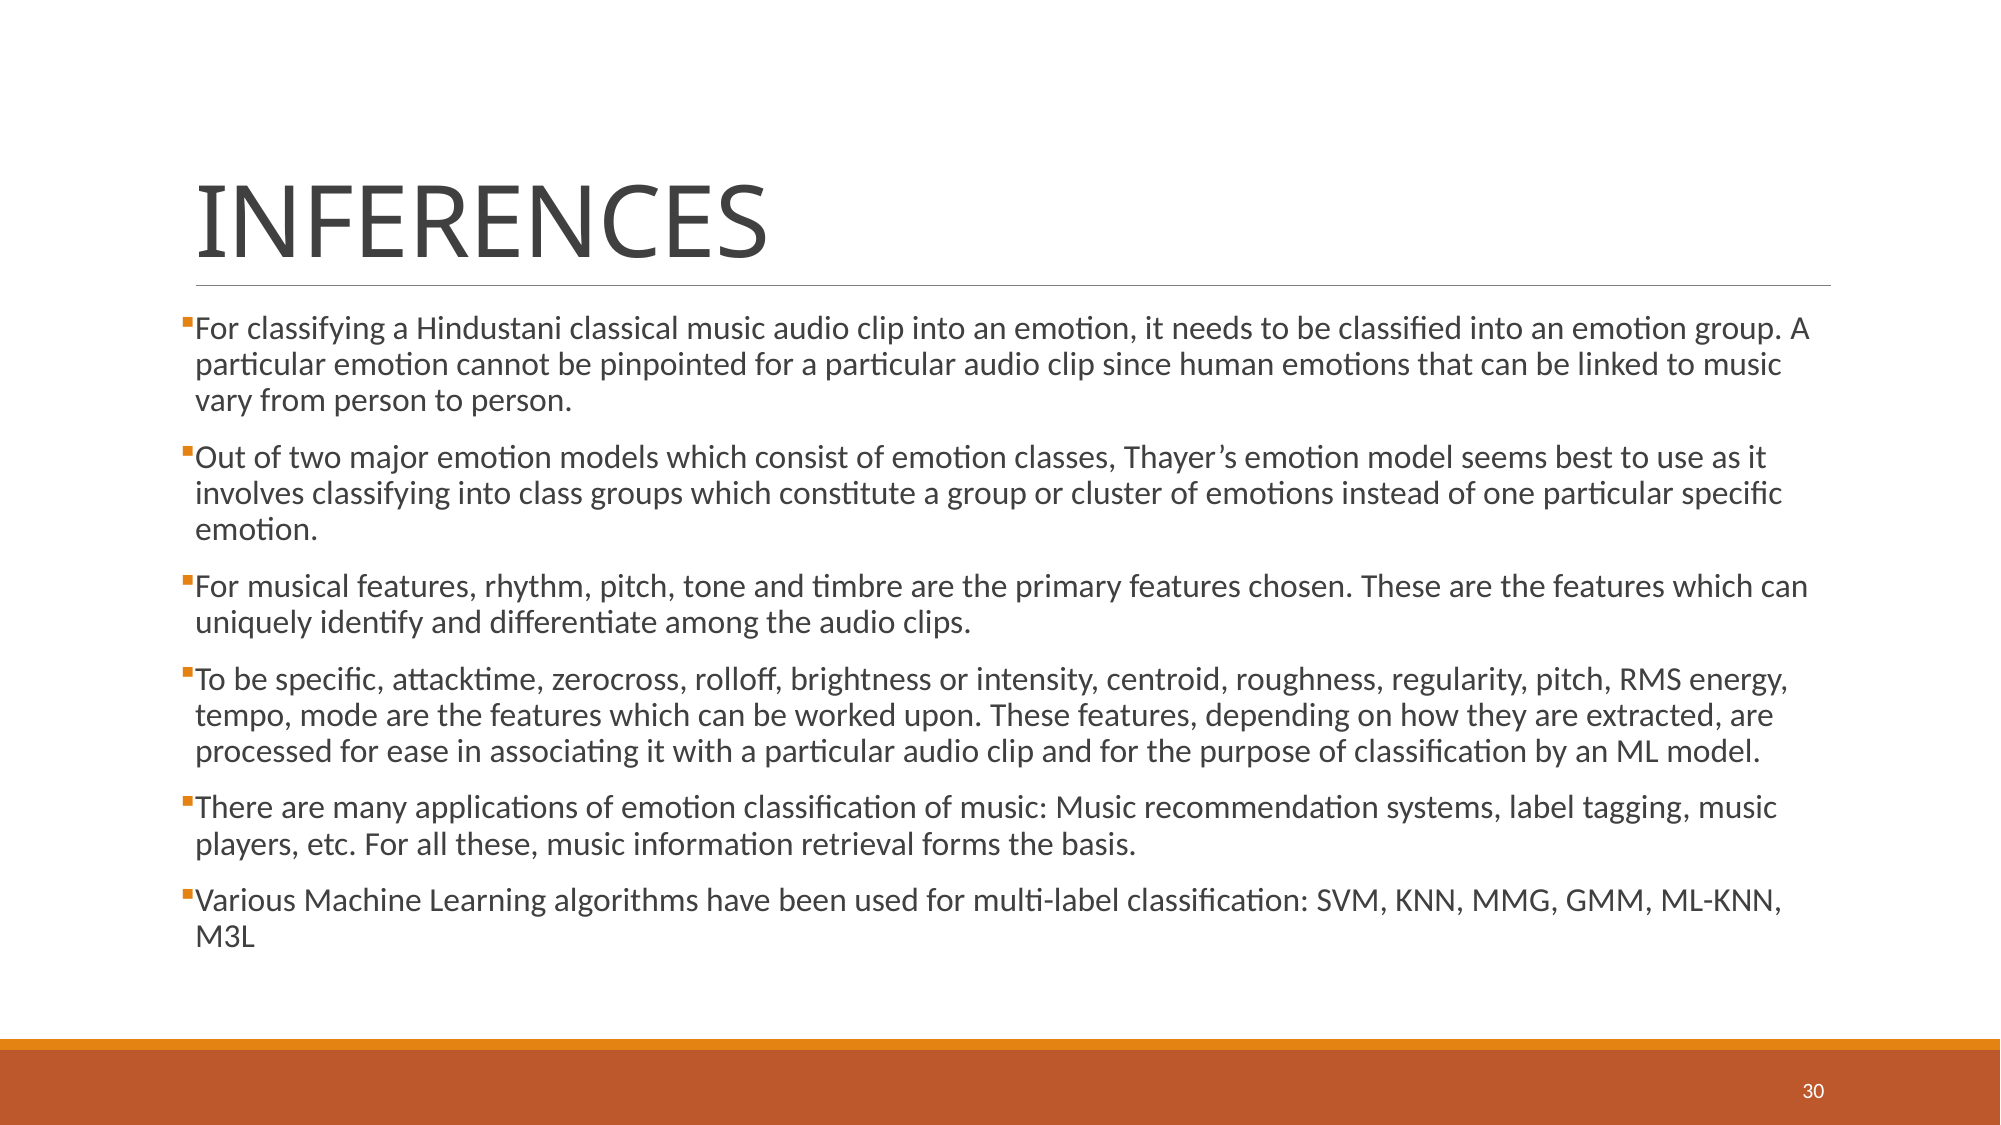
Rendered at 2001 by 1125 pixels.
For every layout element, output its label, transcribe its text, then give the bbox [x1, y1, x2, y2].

slide_number 30 [1624, 1059, 1840, 1120]
title INFERENCES [180, 47, 1830, 285]
list For classifying a Hindustani classical music audio clip into an emotion, it needs to be classified into an emotion group. A particular emotion cannot be pinpointed for a particular audio clip since human emotions that can be linked to music vary from person to person. Out of two major emotion models which consist of emotion classes, Thayer’s emotion model seems best to use as it involves classifying into class groups which constitute a group or cluster of emotions instead of one particular specific emotion. For musical features, rhythm, pitch, tone and timbre are the primary features chosen. These are the features which can uniquely identify and differentiate among the audio clips. To be specific, attacktime, zerocross, rolloff, brightness or intensity, centroid, roughness, regularity, pitch, RMS energy, tempo, mode are the features which can be worked upon. These features, depending on how they are extracted, are processed for ease in associating it with a particular audio clip and for the purpose of classification by an ML model. There are many applications of emotion classification of music: Music recommendation systems, label tagging, music players, etc. For all these, music information retrieval forms the basis. Various Machine Learning algorithms have been used for multi-label classification: SVM, KNN, MMG, GMM, ML-KNN, M3L [180, 302, 1830, 963]
